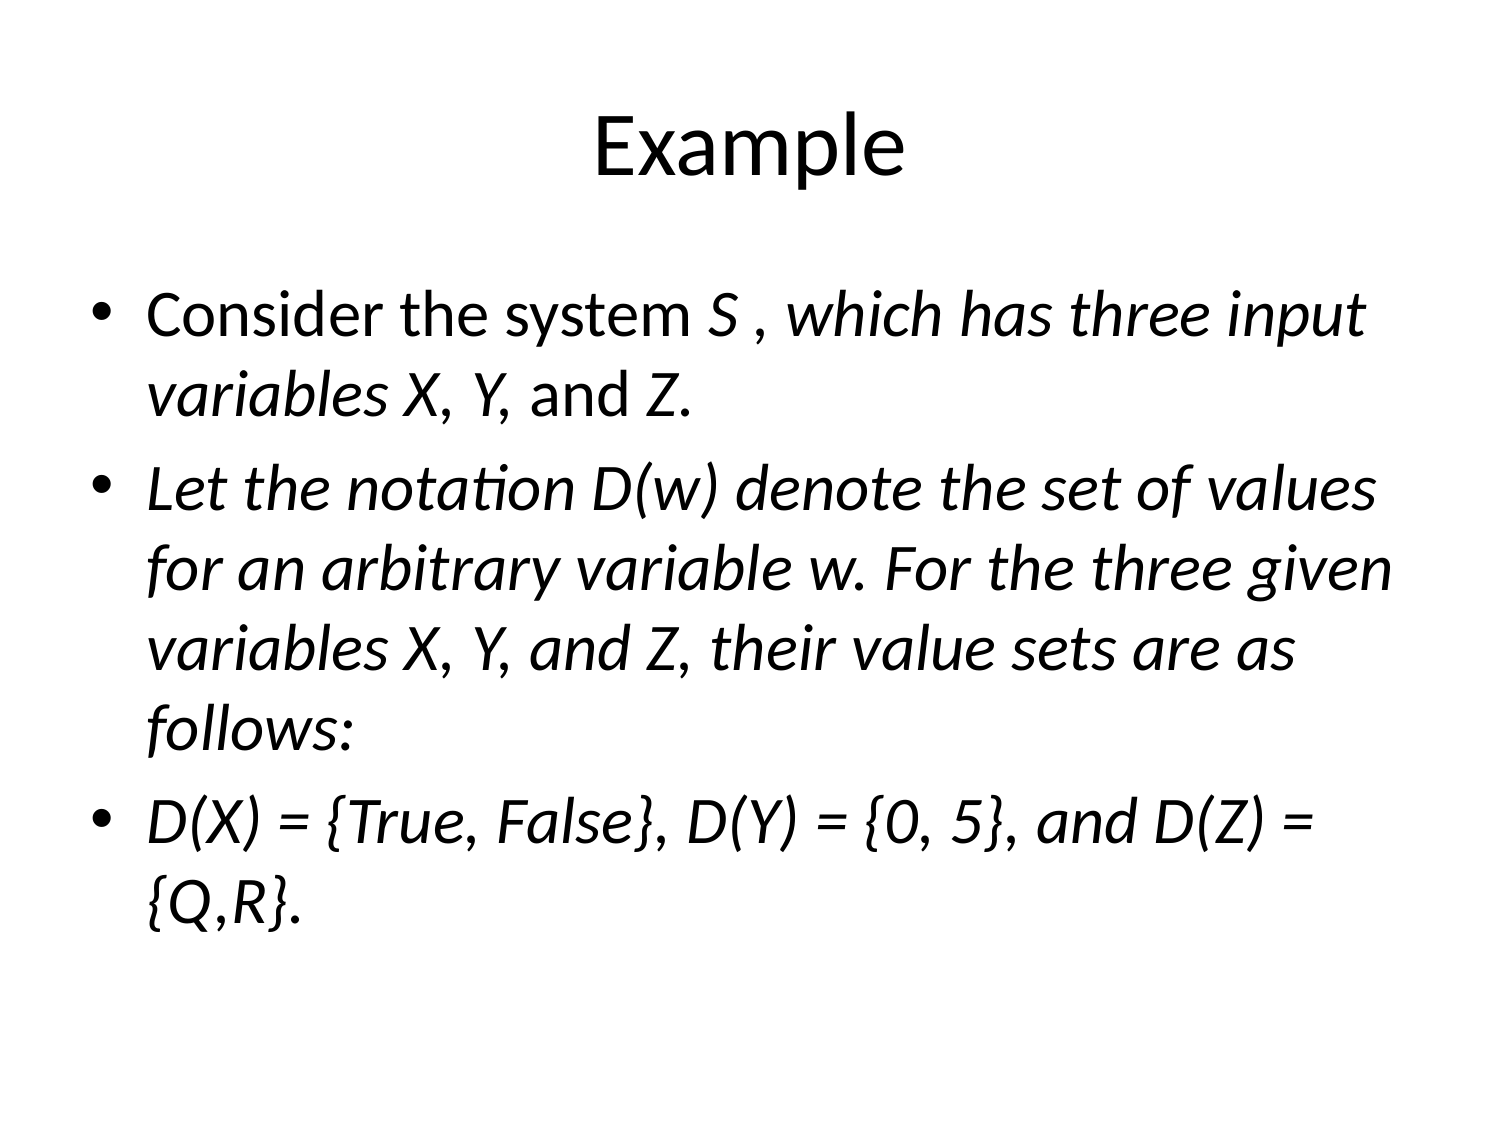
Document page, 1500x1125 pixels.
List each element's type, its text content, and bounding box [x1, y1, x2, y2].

list Consider the system S , which has three input variables X, Y, and Z. Let the notation D(w) denote the set of values for an arbitrary variable w. For the three given variables X, Y, and Z, their value sets are as follows: D(X) = {True, False}, D(Y) = {0, 5}, and D(Z) = {Q,R}. [75, 262, 1425, 1005]
title Example [75, 45, 1425, 233]
